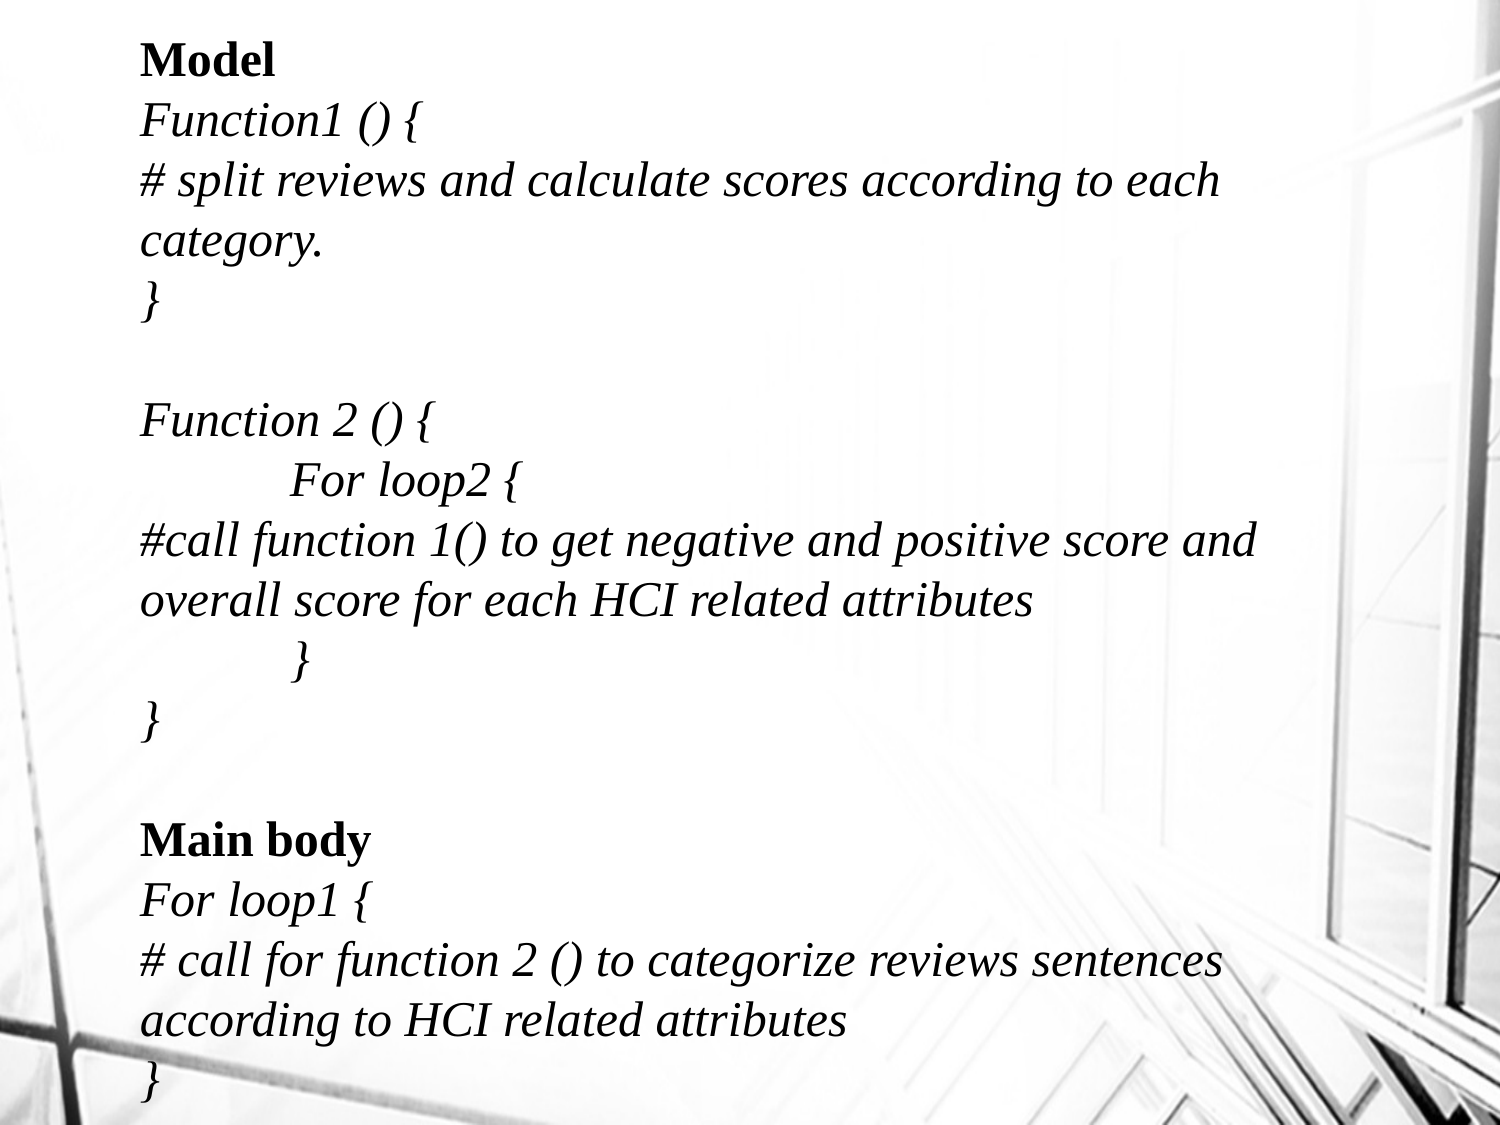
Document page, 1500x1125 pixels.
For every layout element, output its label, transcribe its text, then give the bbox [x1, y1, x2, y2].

picture [0, 0, 1500, 1125]
text_box Model Function1 () { # split reviews and calculate scores according to each category. } Function 2 () { For loop2 { #call function 1() to get negative and positive score and overall score for each HCI related attributes } } Main body For loop1 { # call for function 2 () to categorize reviews sentences according to HCI related attributes } [125, 19, 1363, 1114]
